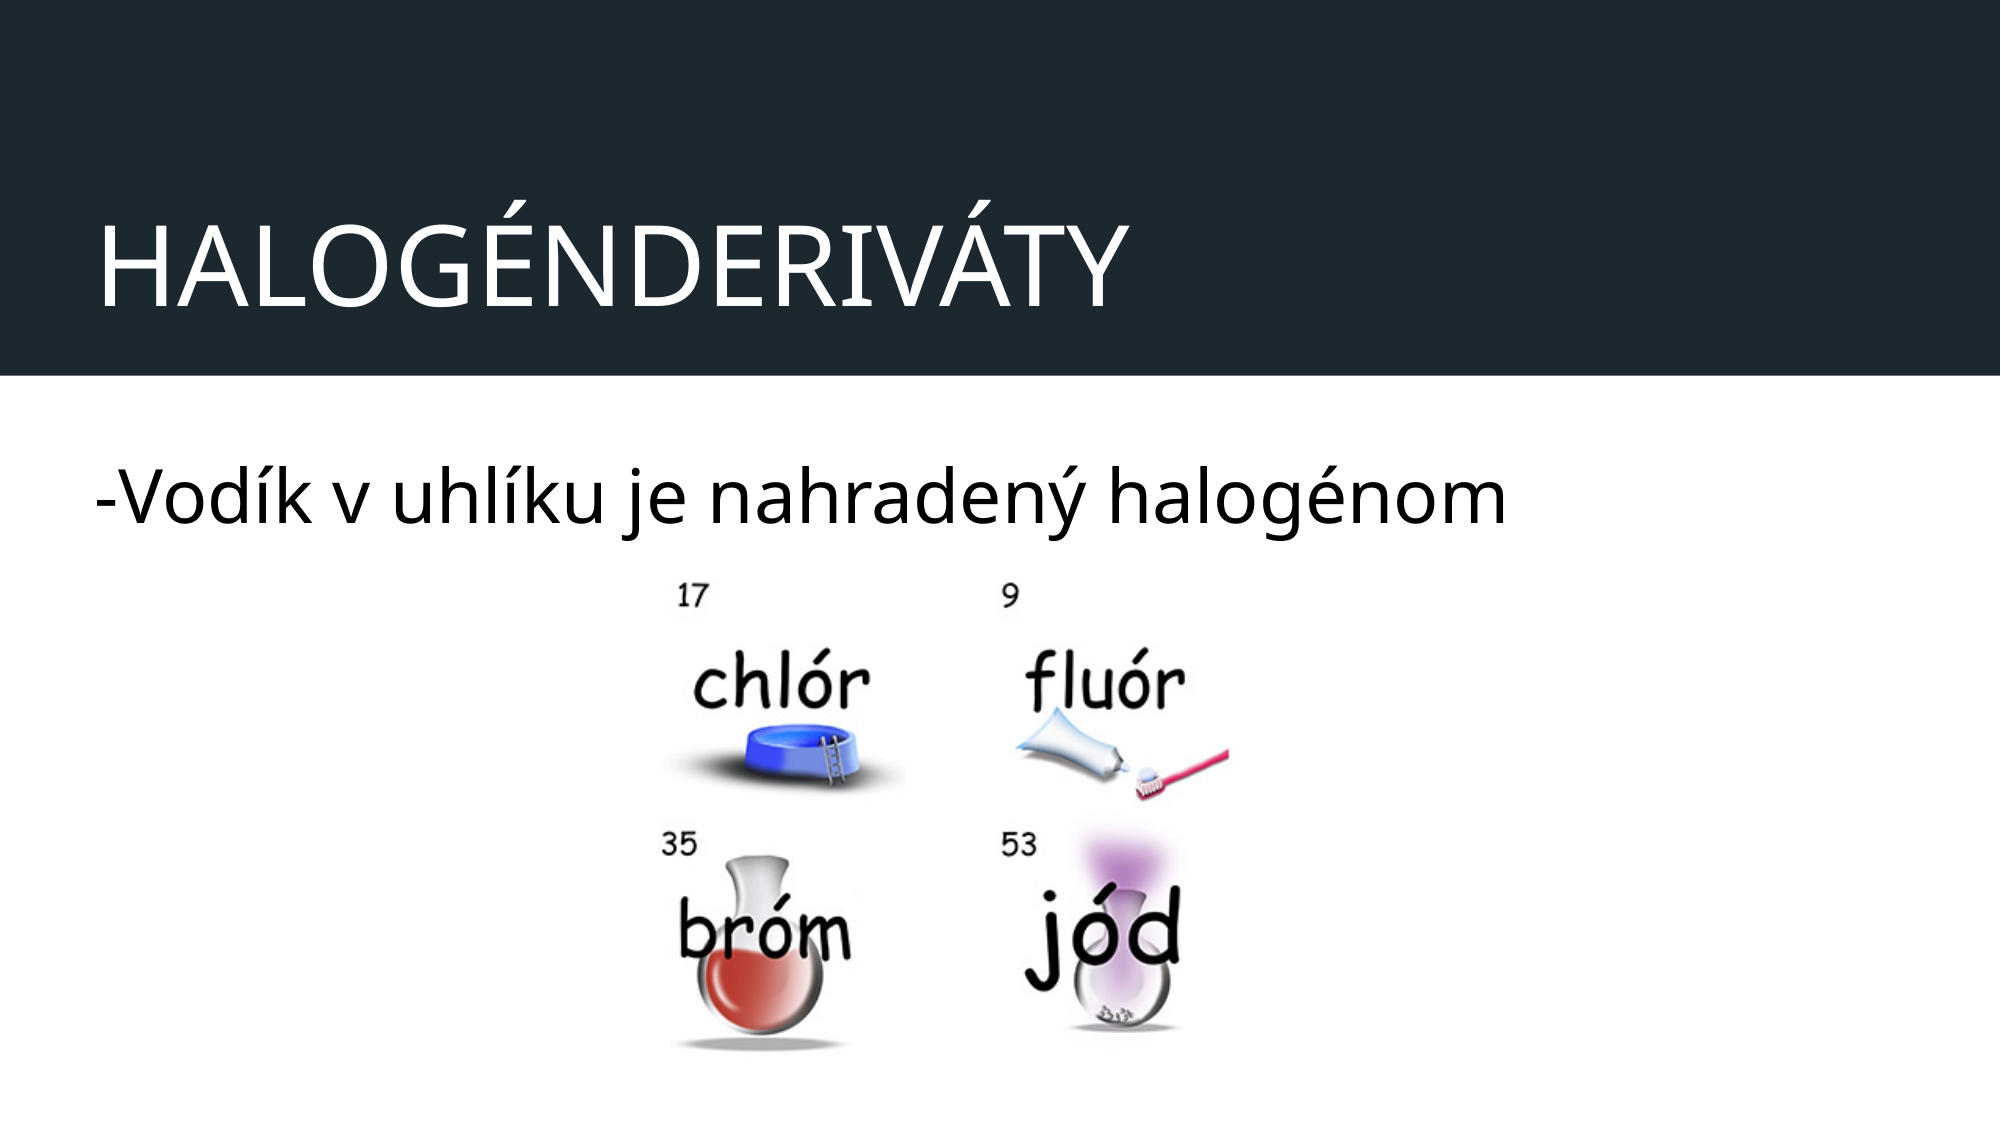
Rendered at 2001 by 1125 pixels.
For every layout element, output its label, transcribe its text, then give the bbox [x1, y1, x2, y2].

title HALOGÉNDERIVÁTY [79, 59, 1863, 337]
list -Vodík v uhlíku je nahradený halogénom [79, 422, 1863, 1014]
picture [633, 561, 1243, 1066]
